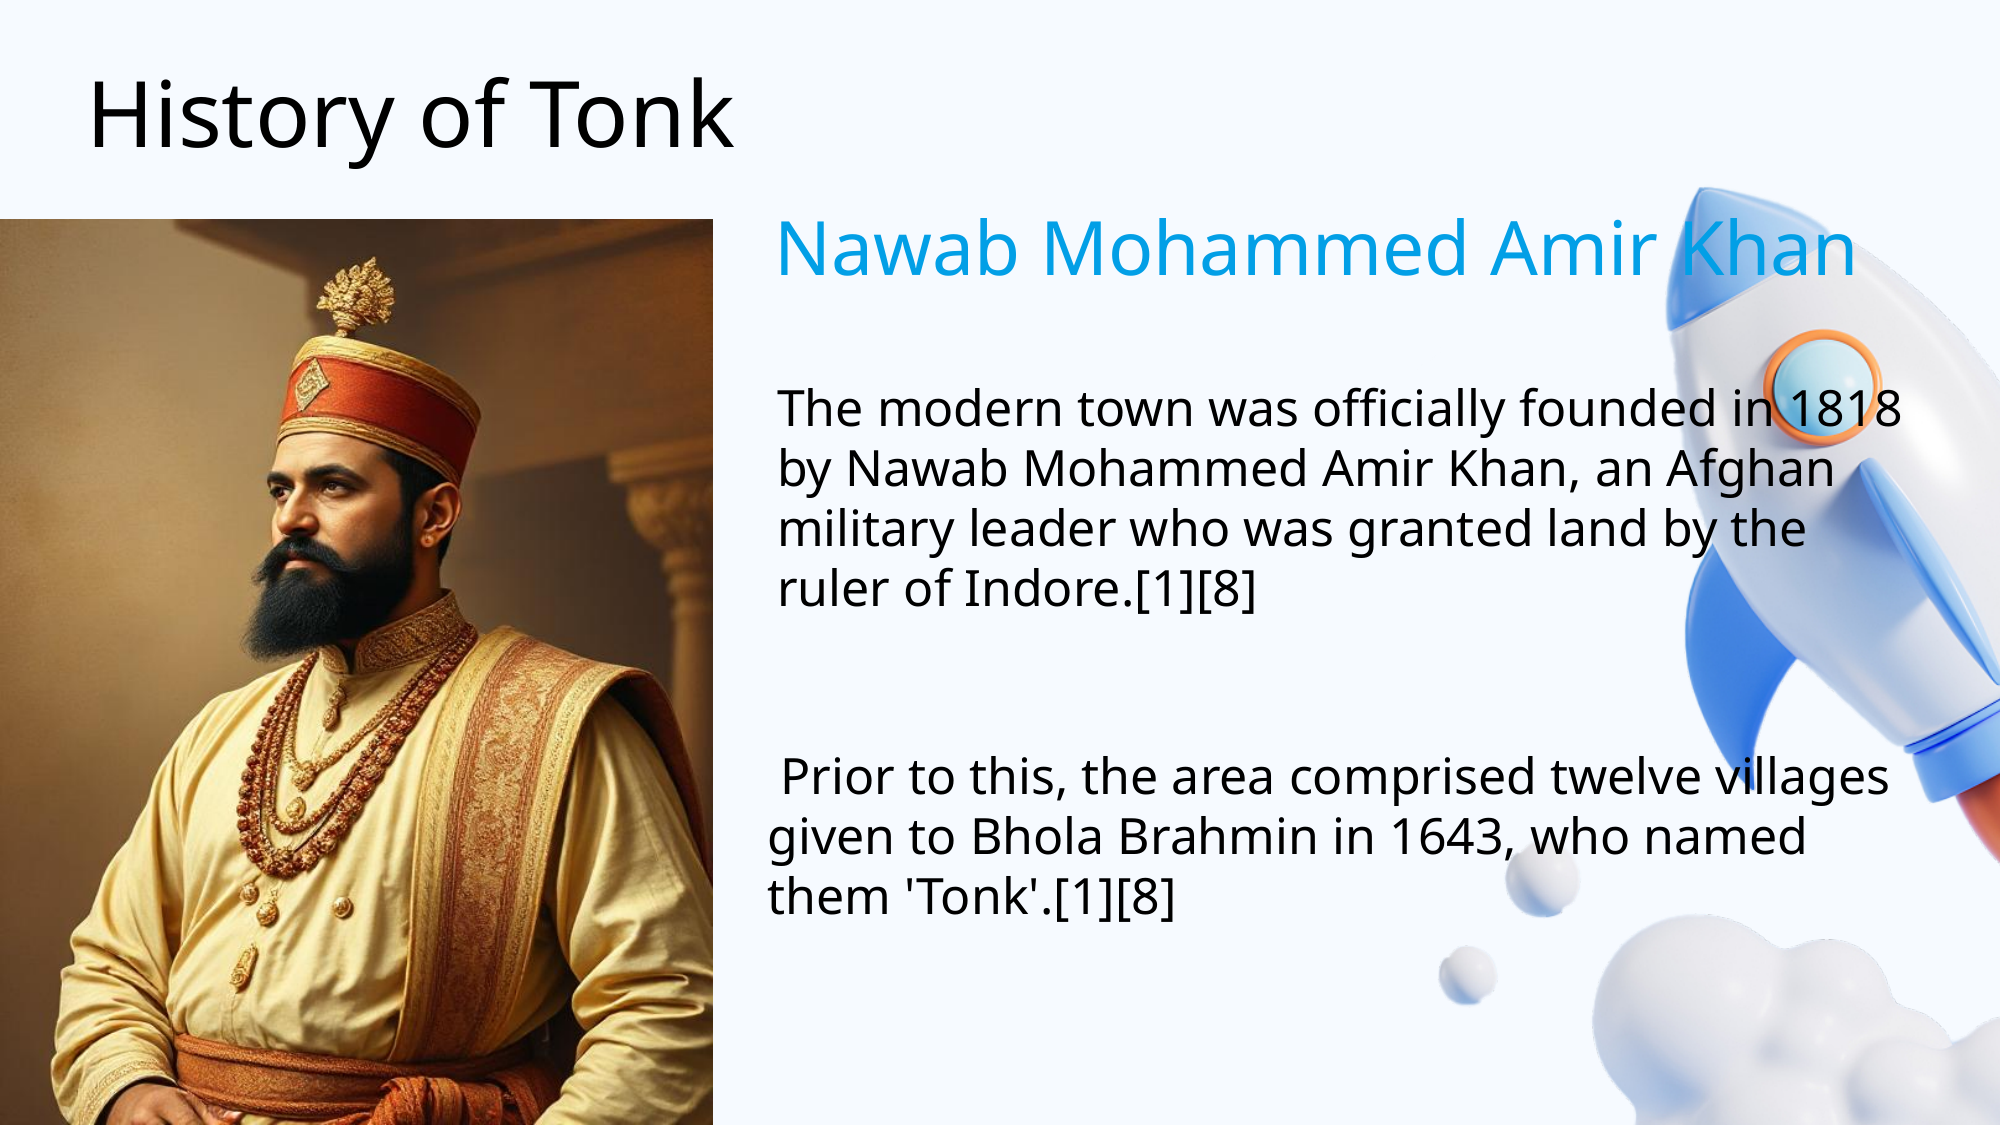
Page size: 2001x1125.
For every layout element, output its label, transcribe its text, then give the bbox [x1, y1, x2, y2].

picture [1356, 132, 2001, 1125]
text_box The modern town was officially founded in 1818 by Nawab Mohammed Amir Khan, an Afghan military leader who was granted land by the ruler of Indore.[1][8] [762, 369, 1928, 677]
text_box History of Tonk [71, 48, 971, 220]
text_box Nawab Mohammed Amir Khan [760, 192, 1977, 377]
text_box Prior to this, the area comprised twelve villages given to Bhola Brahmin in 1643, who named them 'Tonk'.[1][8] [752, 736, 1928, 956]
picture [0, 219, 713, 1125]
